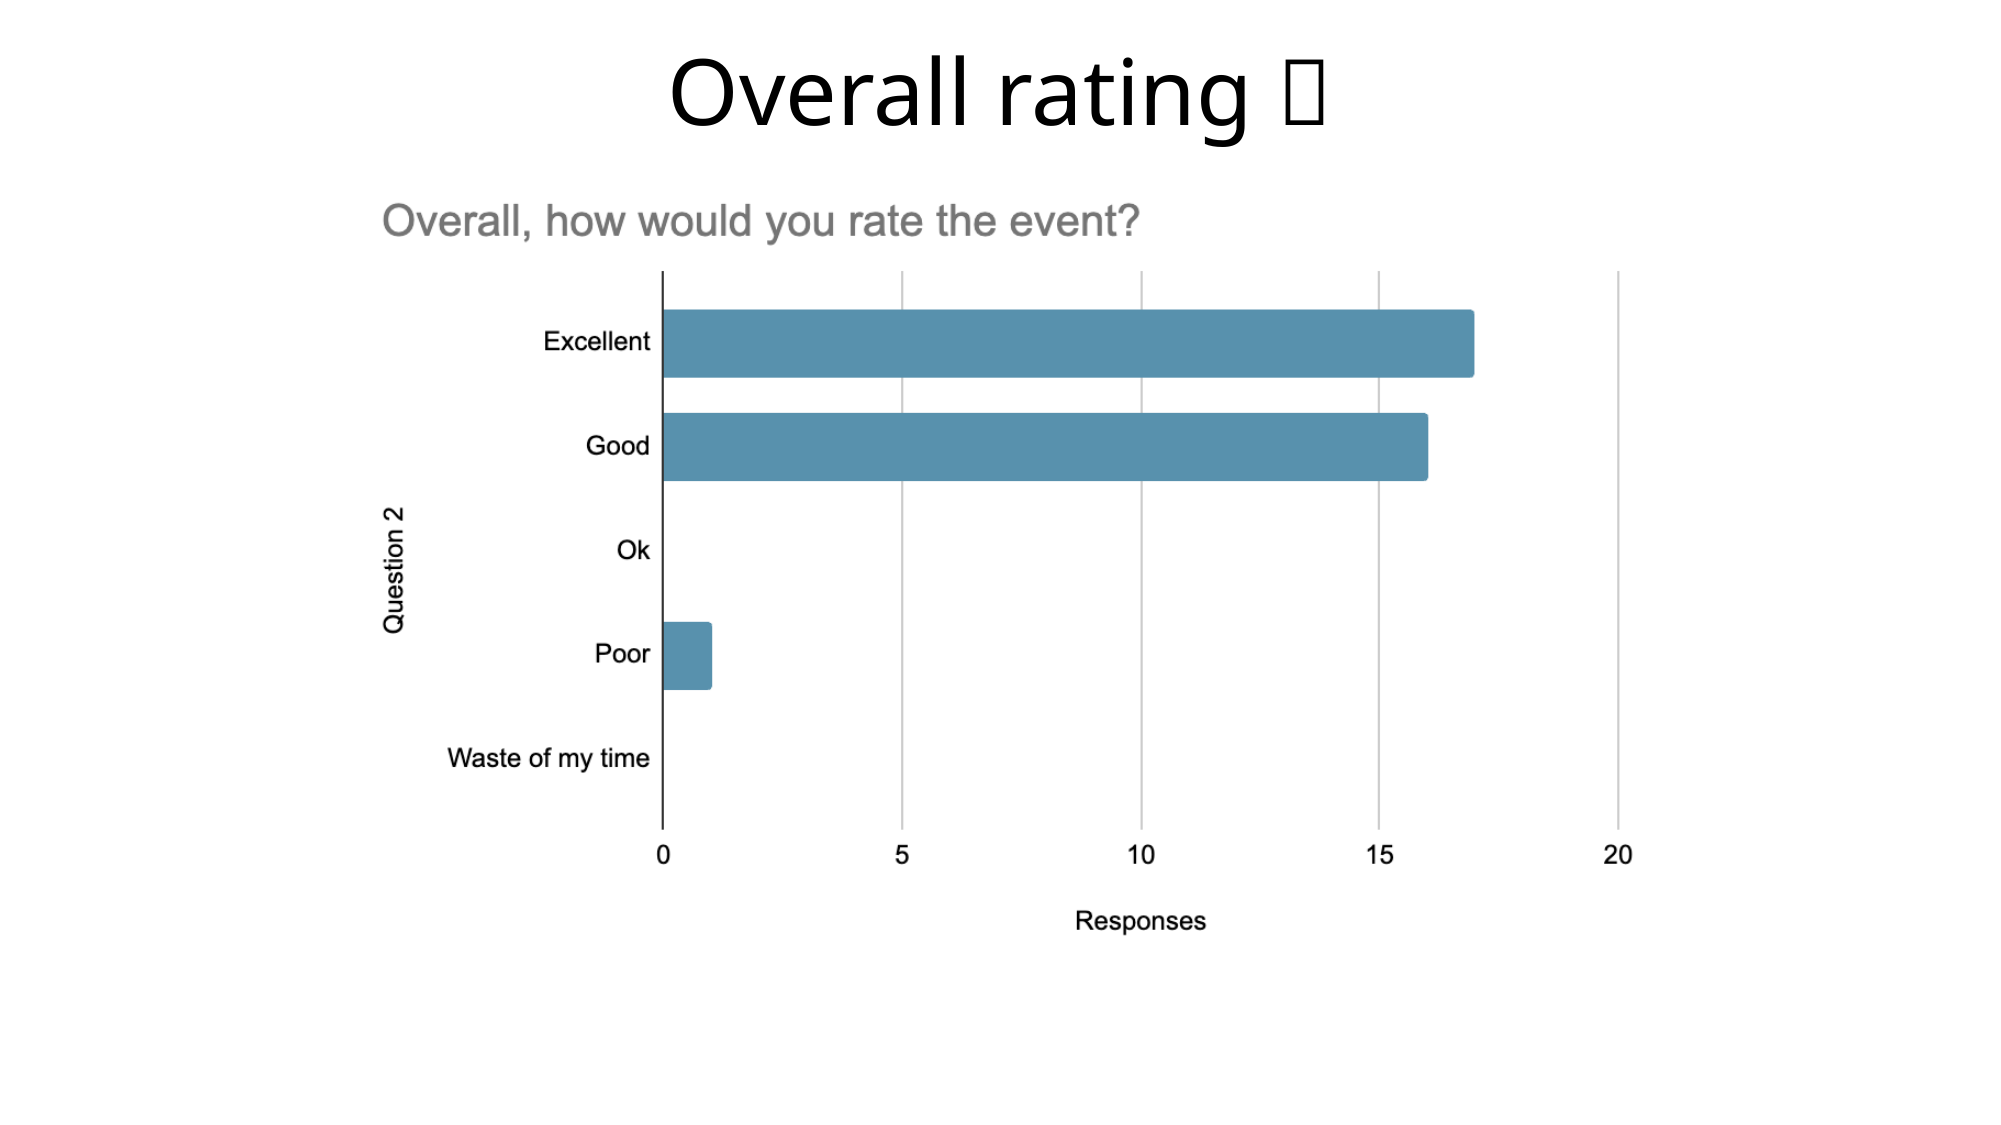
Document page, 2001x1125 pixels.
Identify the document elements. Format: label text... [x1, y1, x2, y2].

title Overall rating  [137, 31, 1863, 161]
picture [341, 160, 1659, 976]
